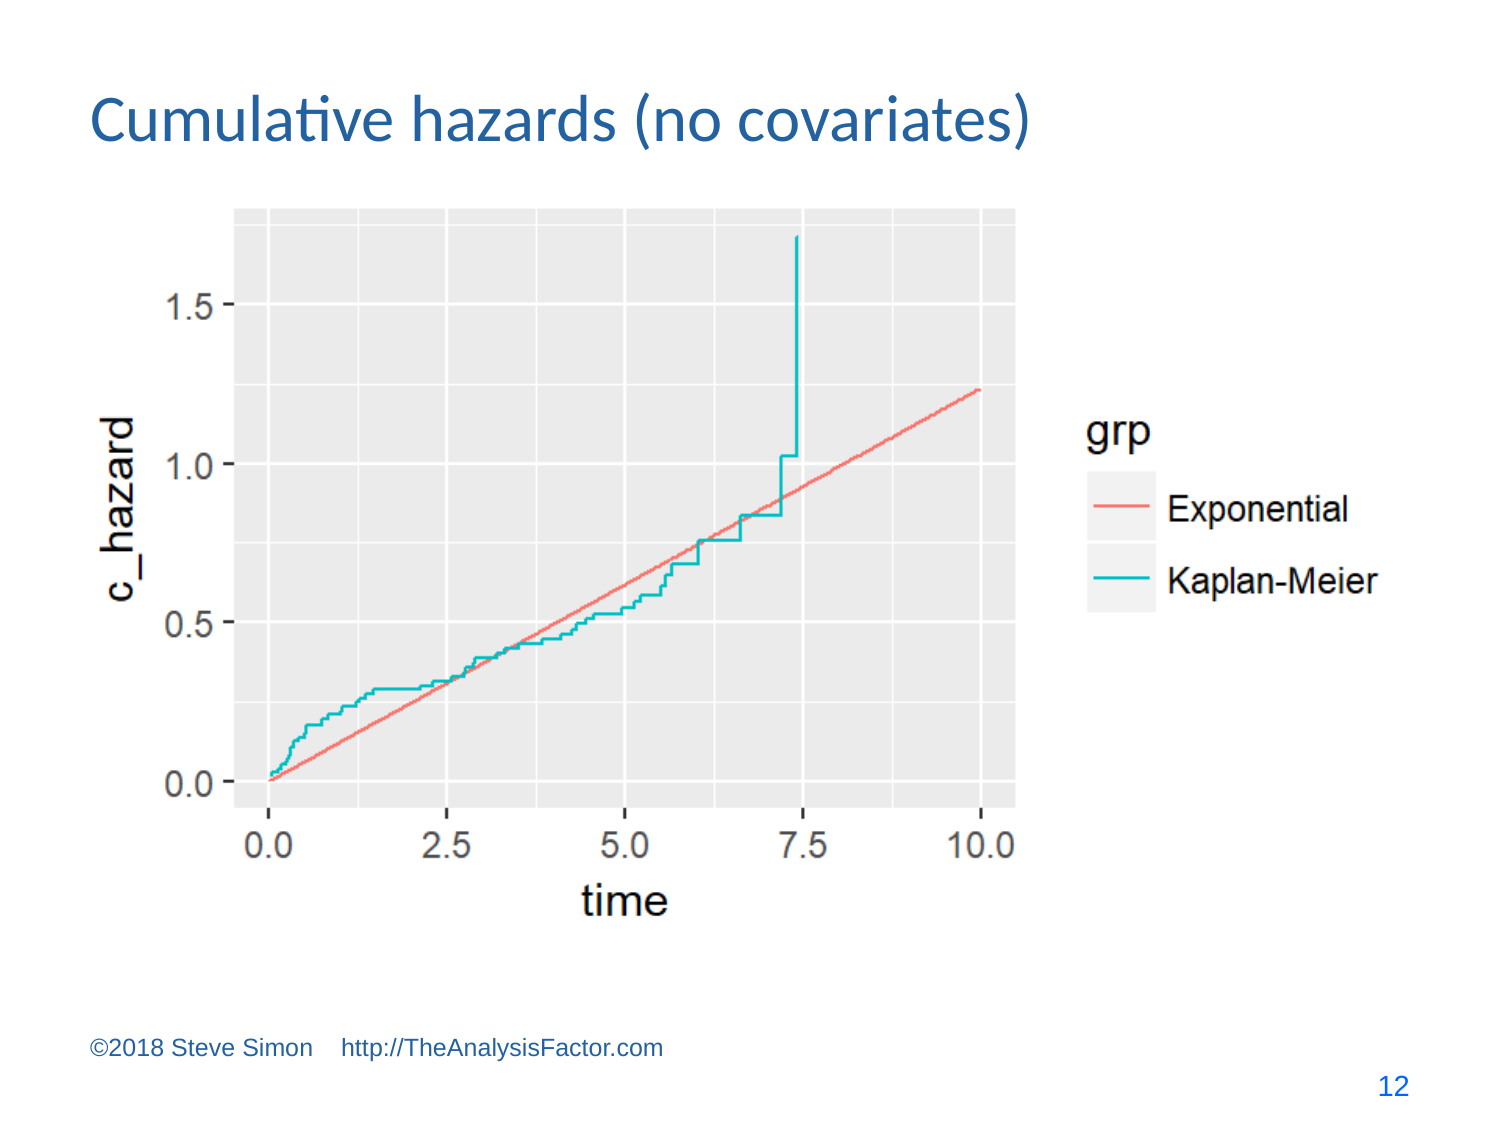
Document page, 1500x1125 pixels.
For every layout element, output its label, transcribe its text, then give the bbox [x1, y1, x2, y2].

slide_number 12 [1275, 1025, 1425, 1104]
picture [74, 187, 1426, 938]
footer ©2018 Steve Simon http://TheAnalysisFactor.com [75, 1024, 1338, 1103]
title Cumulative hazards (no covariates) [75, 62, 1425, 163]
